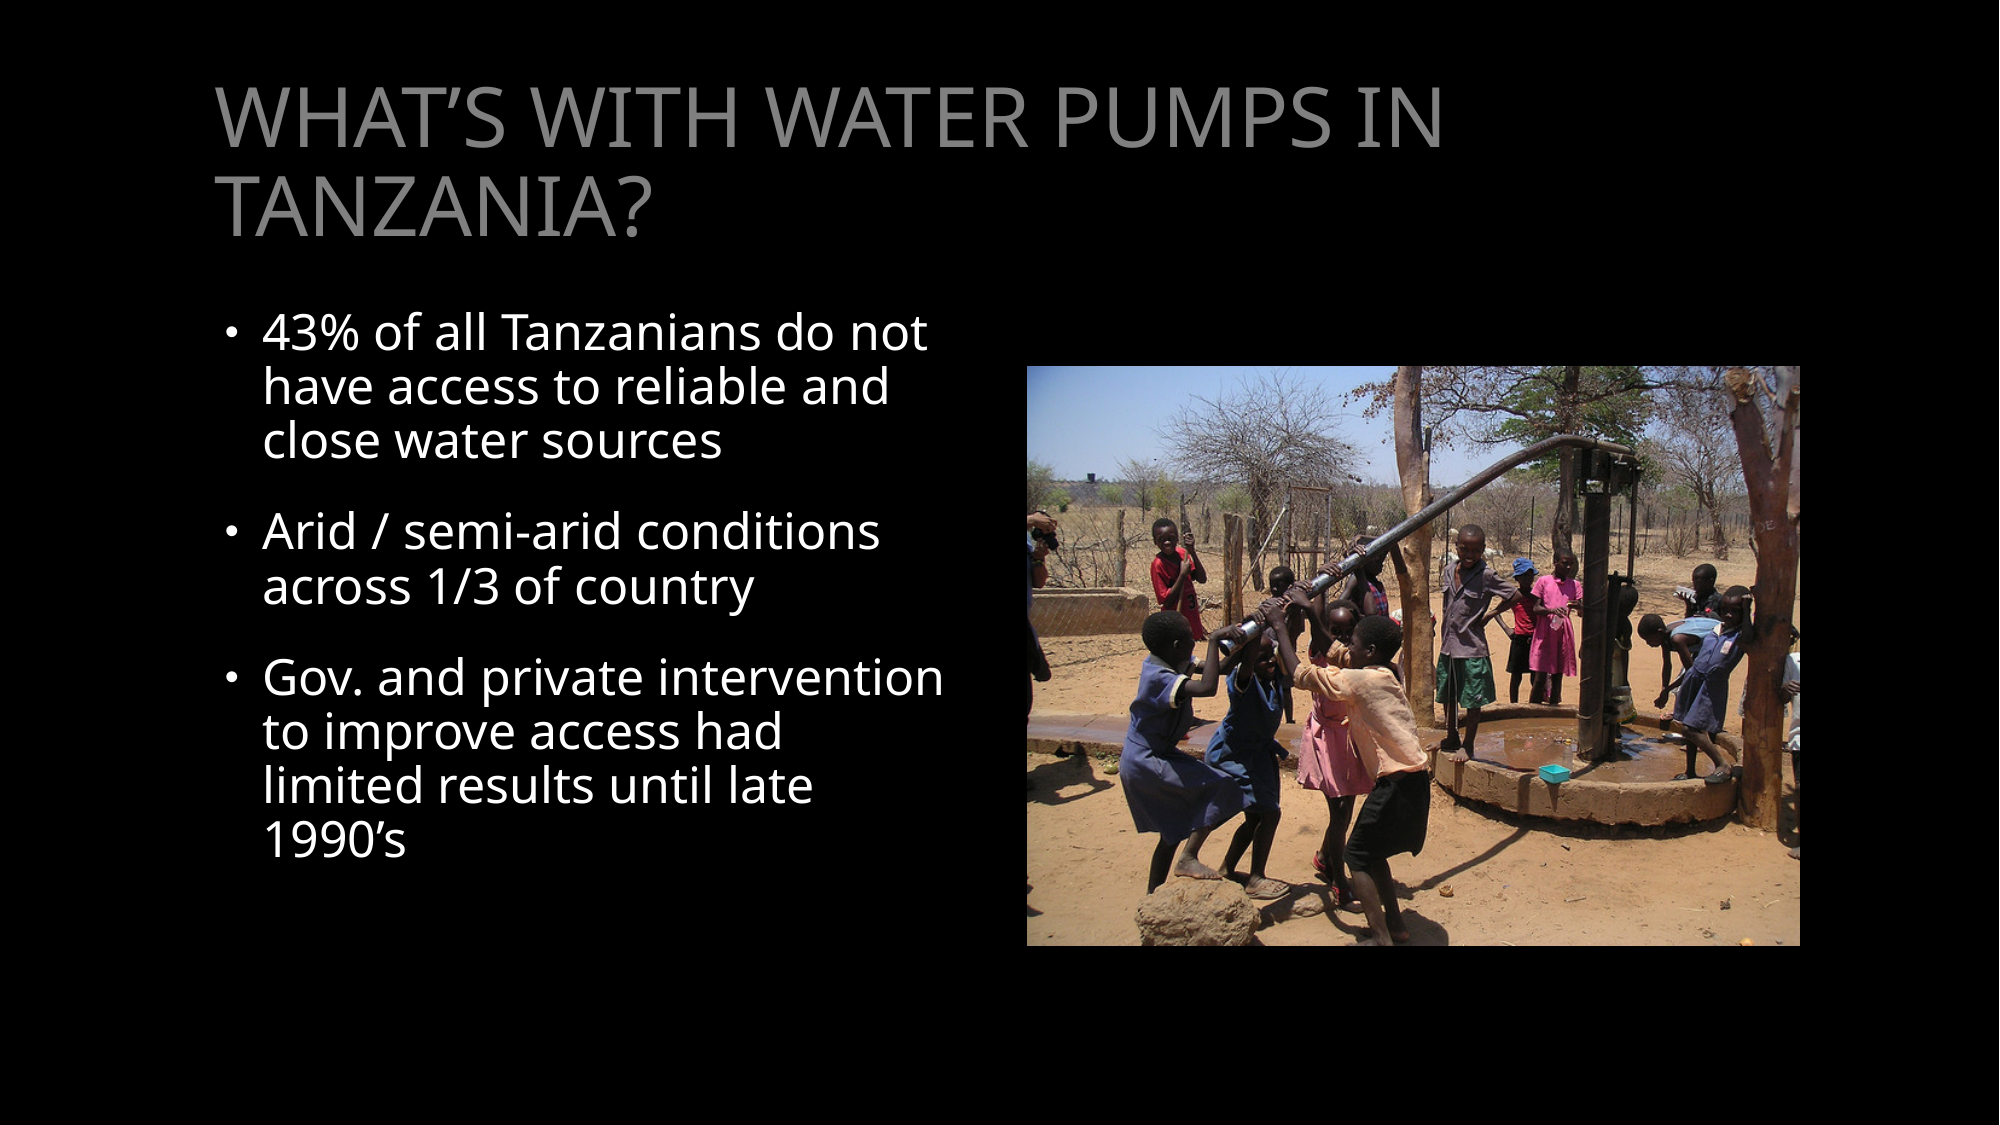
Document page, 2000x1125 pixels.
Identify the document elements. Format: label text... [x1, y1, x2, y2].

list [1027, 366, 1800, 946]
title What’s with water pumps in Tanzania? [199, 45, 1800, 263]
list 43% of all Tanzanians do not have access to reliable and close water sources Arid / semi-arid conditions across 1/3 of country Gov. and private intervention to improve access had limited results until late 1990’s [202, 299, 975, 1013]
